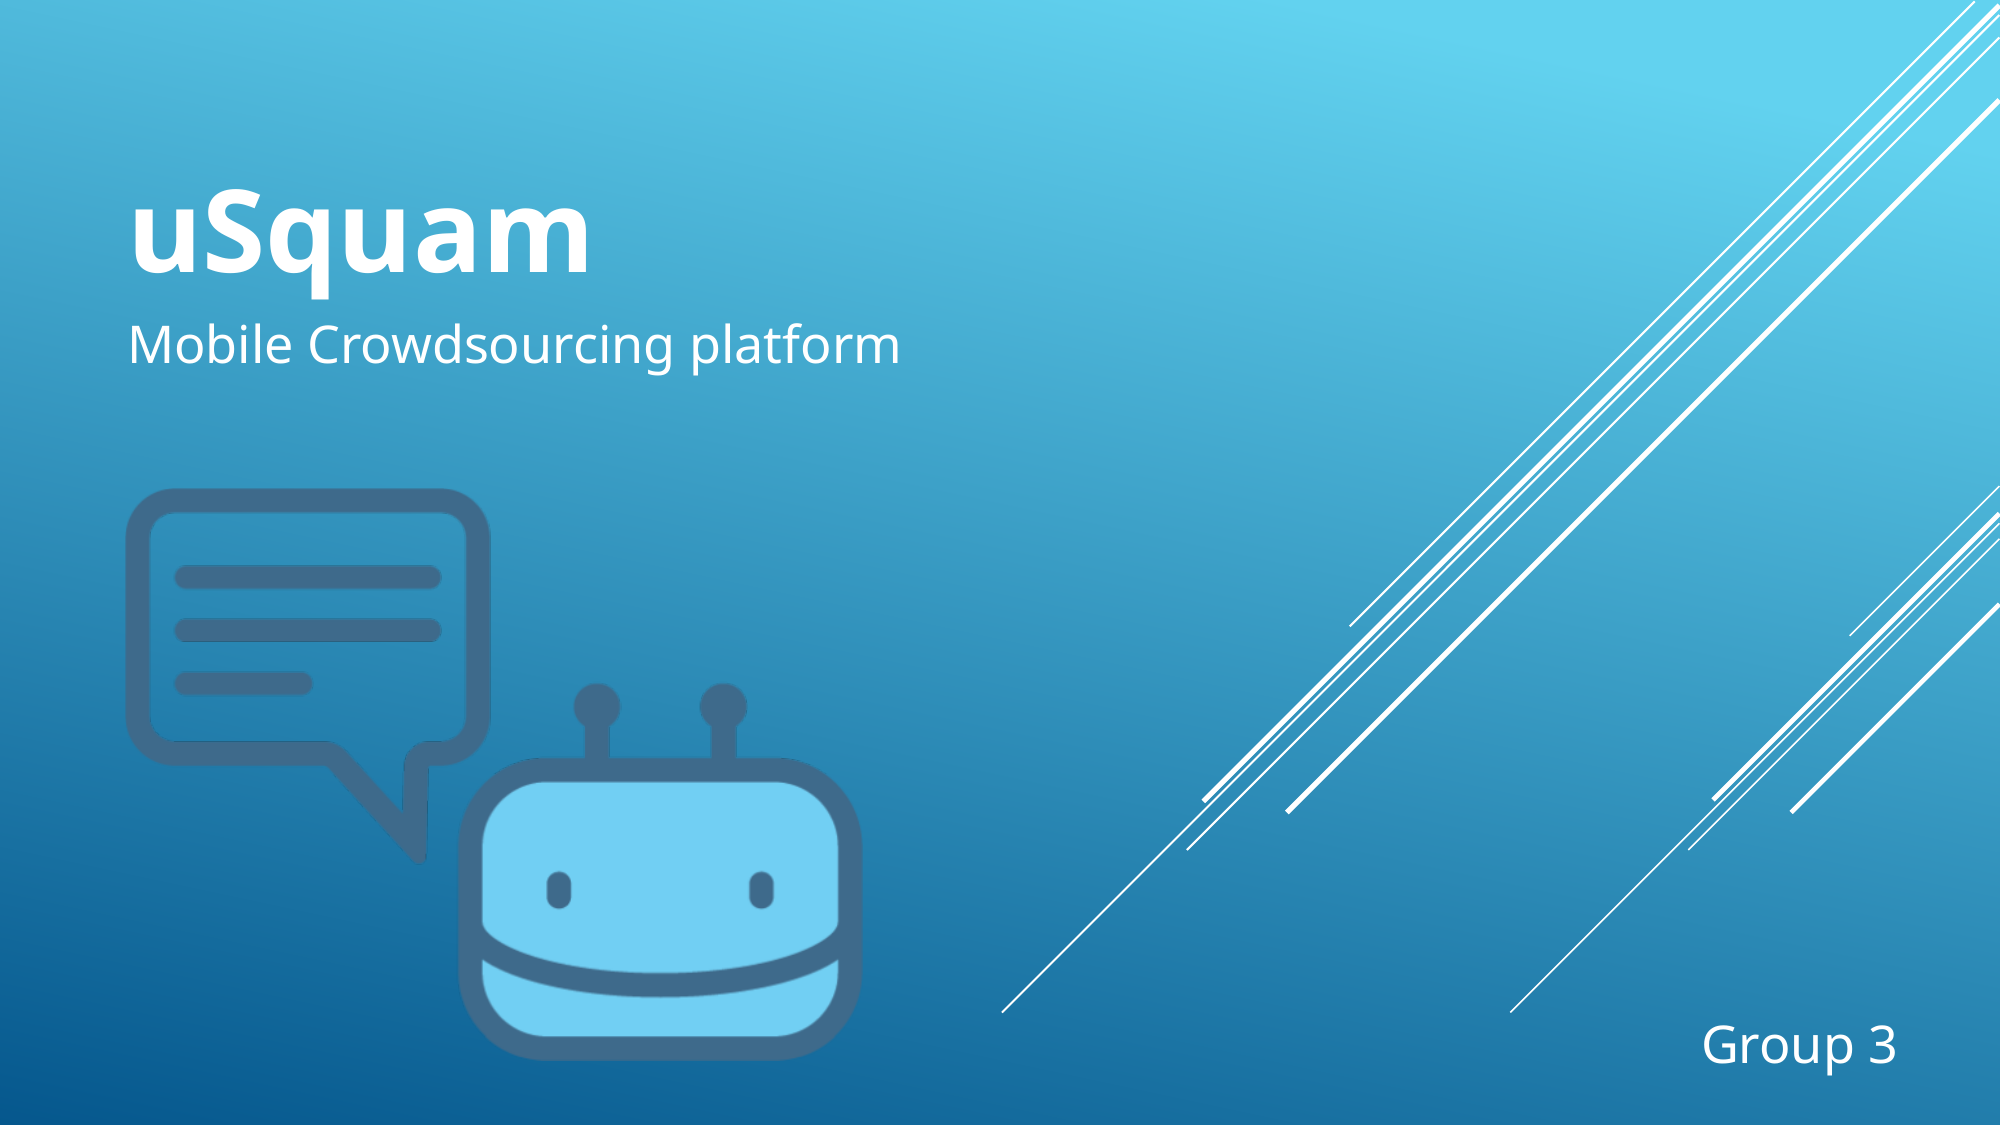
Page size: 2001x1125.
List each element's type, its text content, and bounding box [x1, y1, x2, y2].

text_box uSquam [112, 149, 1370, 304]
picture [124, 488, 863, 1062]
subtitle Group 3 [1686, 1004, 1972, 1073]
subtitle Mobile Crowdsourcing platform [112, 304, 1163, 624]
text_box [1369, 801, 1972, 1092]
